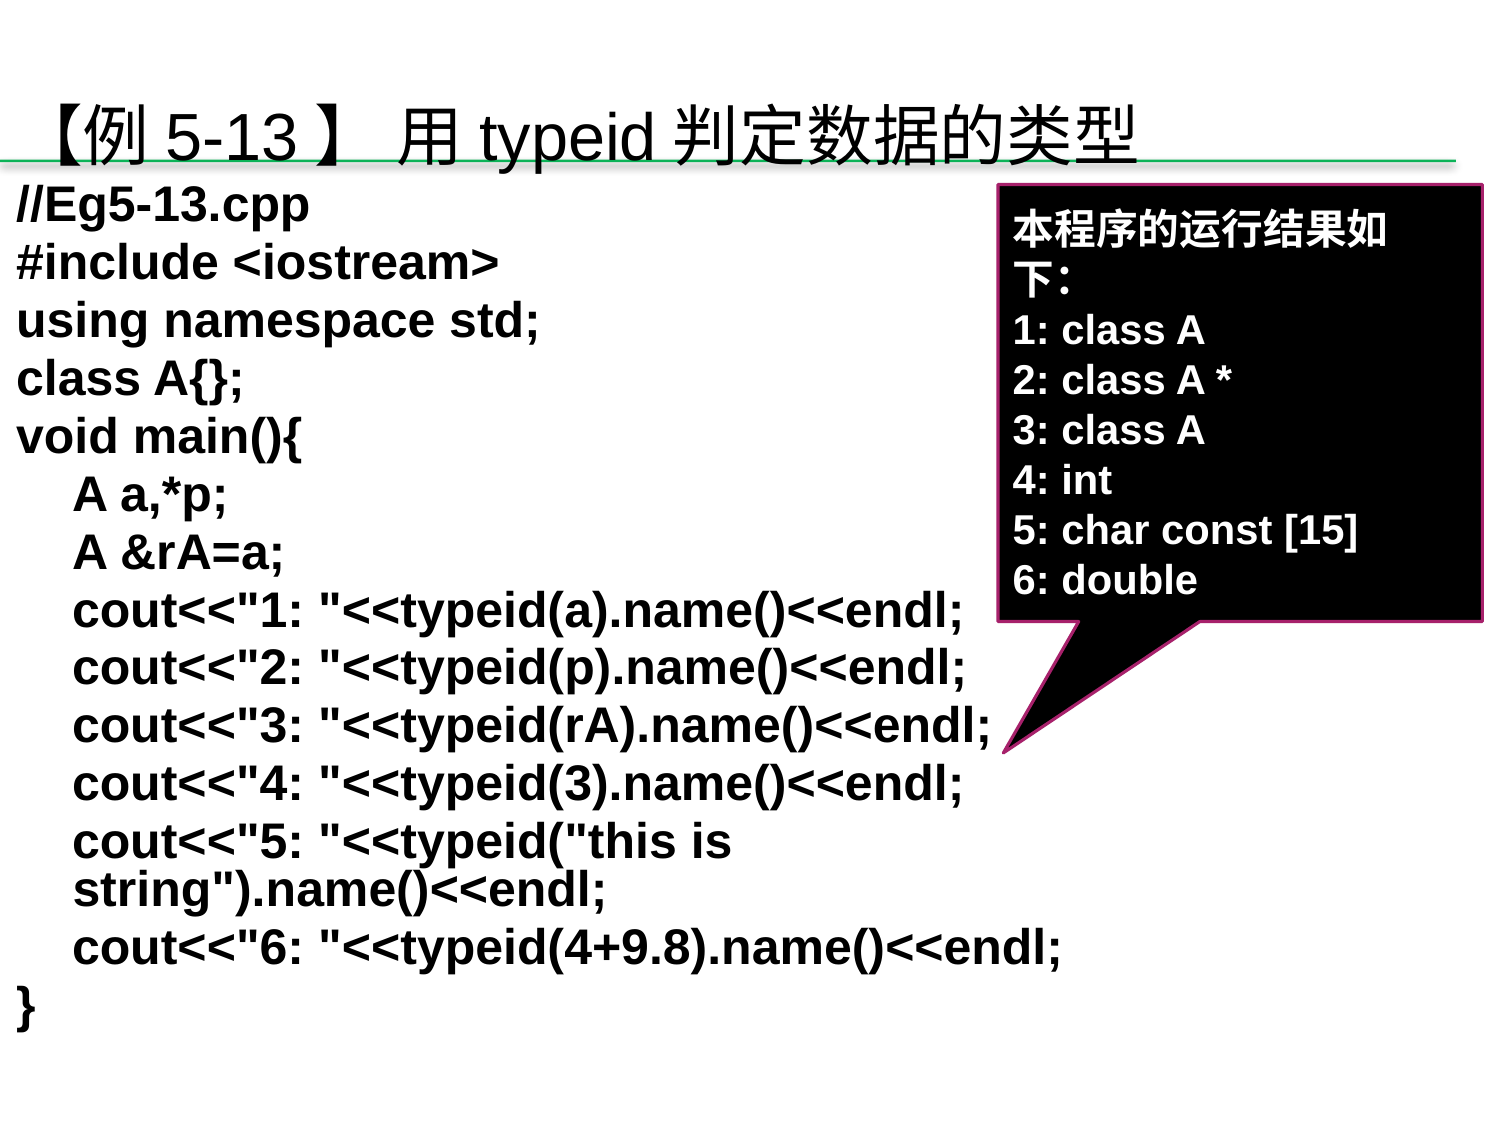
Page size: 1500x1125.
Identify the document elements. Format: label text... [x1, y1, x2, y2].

list 【例5-13】 用typeid判定数据的类型 //Eg5-13.cpp #include <iostream> using namespace std; class A{}; void main(){ A a,*p; A &rA=a; cout<<"1: "<<typeid(a).name()<<endl; cout<<"2: "<<typeid(p).name()<<endl; cout<<"3: "<<typeid(rA).name()<<endl; cout<<"4: "<<typeid(3).name()<<endl; cout<<"5: "<<typeid("this is string").name()<<endl; cout<<"6: "<<typeid(4+9.8).name()<<endl; } [1, 101, 1277, 1024]
text_box 本程序的运行结果如下： 1: class A 2: class A * 3: class A 4: int 5: char const [15] 6: double [996, 182, 1484, 755]
